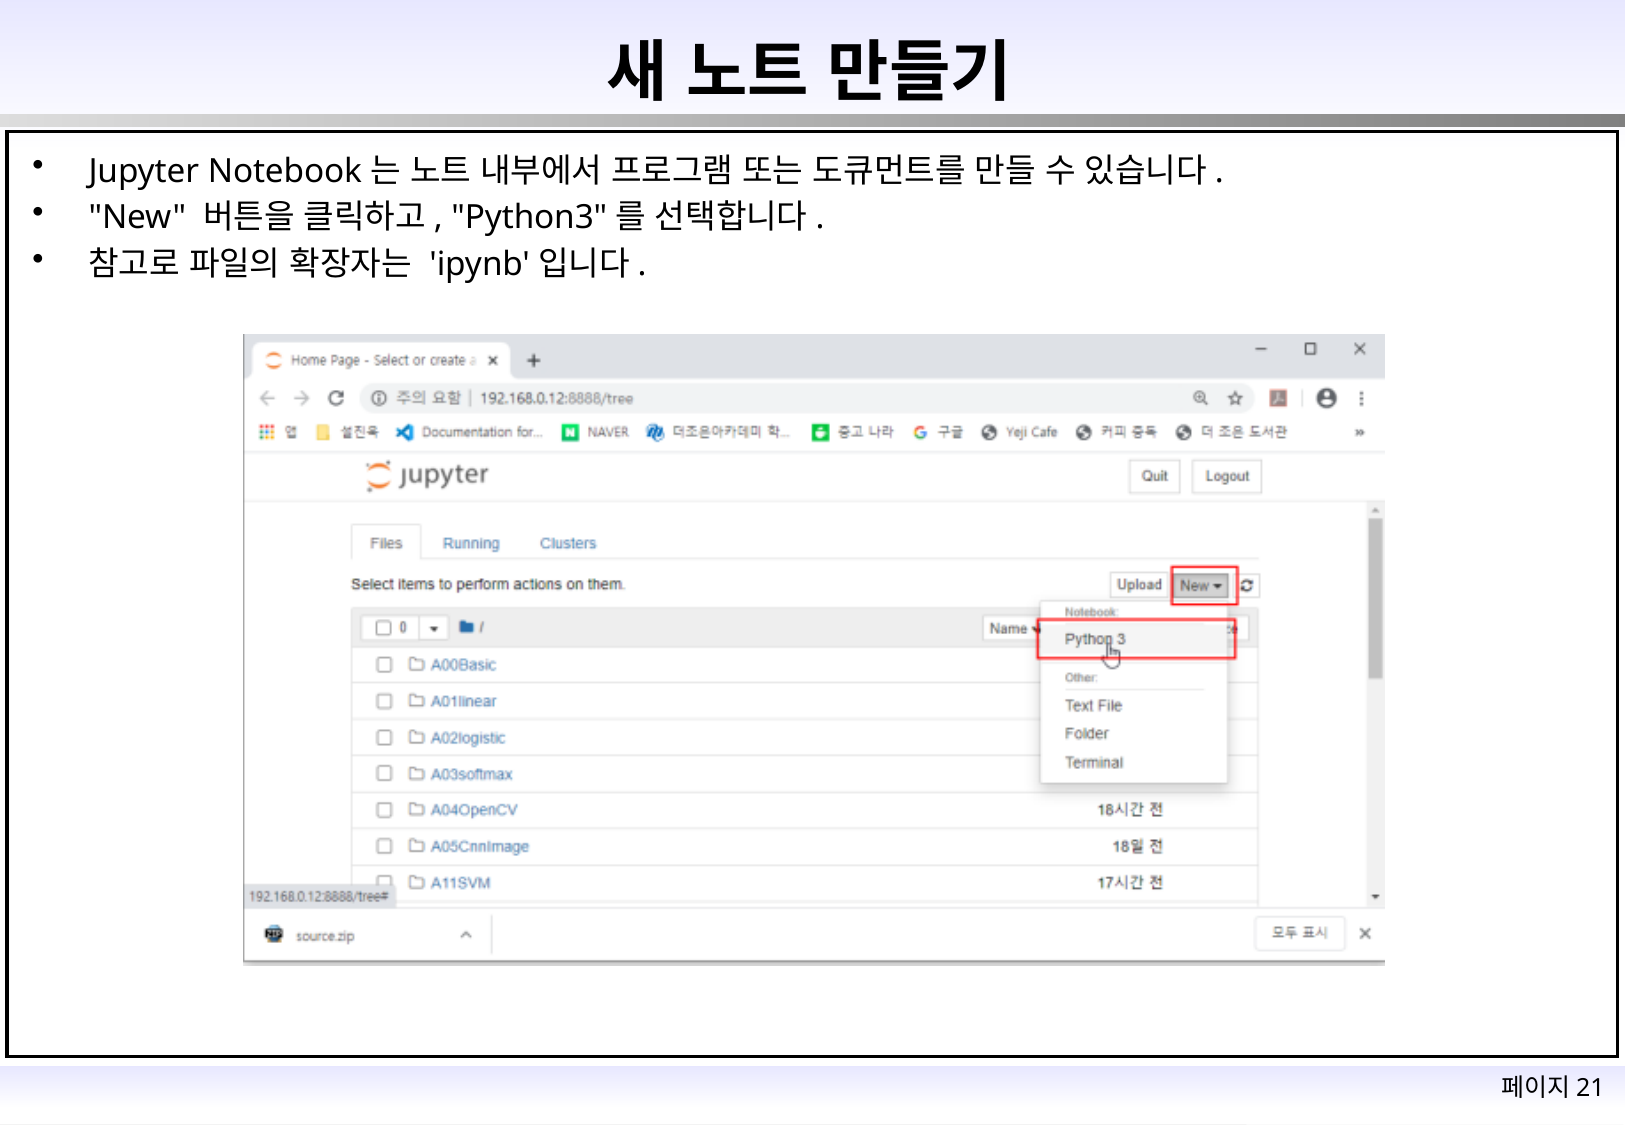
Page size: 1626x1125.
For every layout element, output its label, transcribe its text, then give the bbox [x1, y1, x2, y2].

title 새 노트 만들기 [207, 24, 1412, 113]
picture [242, 334, 1385, 966]
list Jupyter Notebook는 노트 내부에서 프로그램 또는 도큐먼트를 만들 수 있습니다. "New" 버튼을 클릭하고, "Python3"를 선택합니다. 참고로 파일의 확장자는 'ipynb'입니다. [17, 141, 1600, 795]
